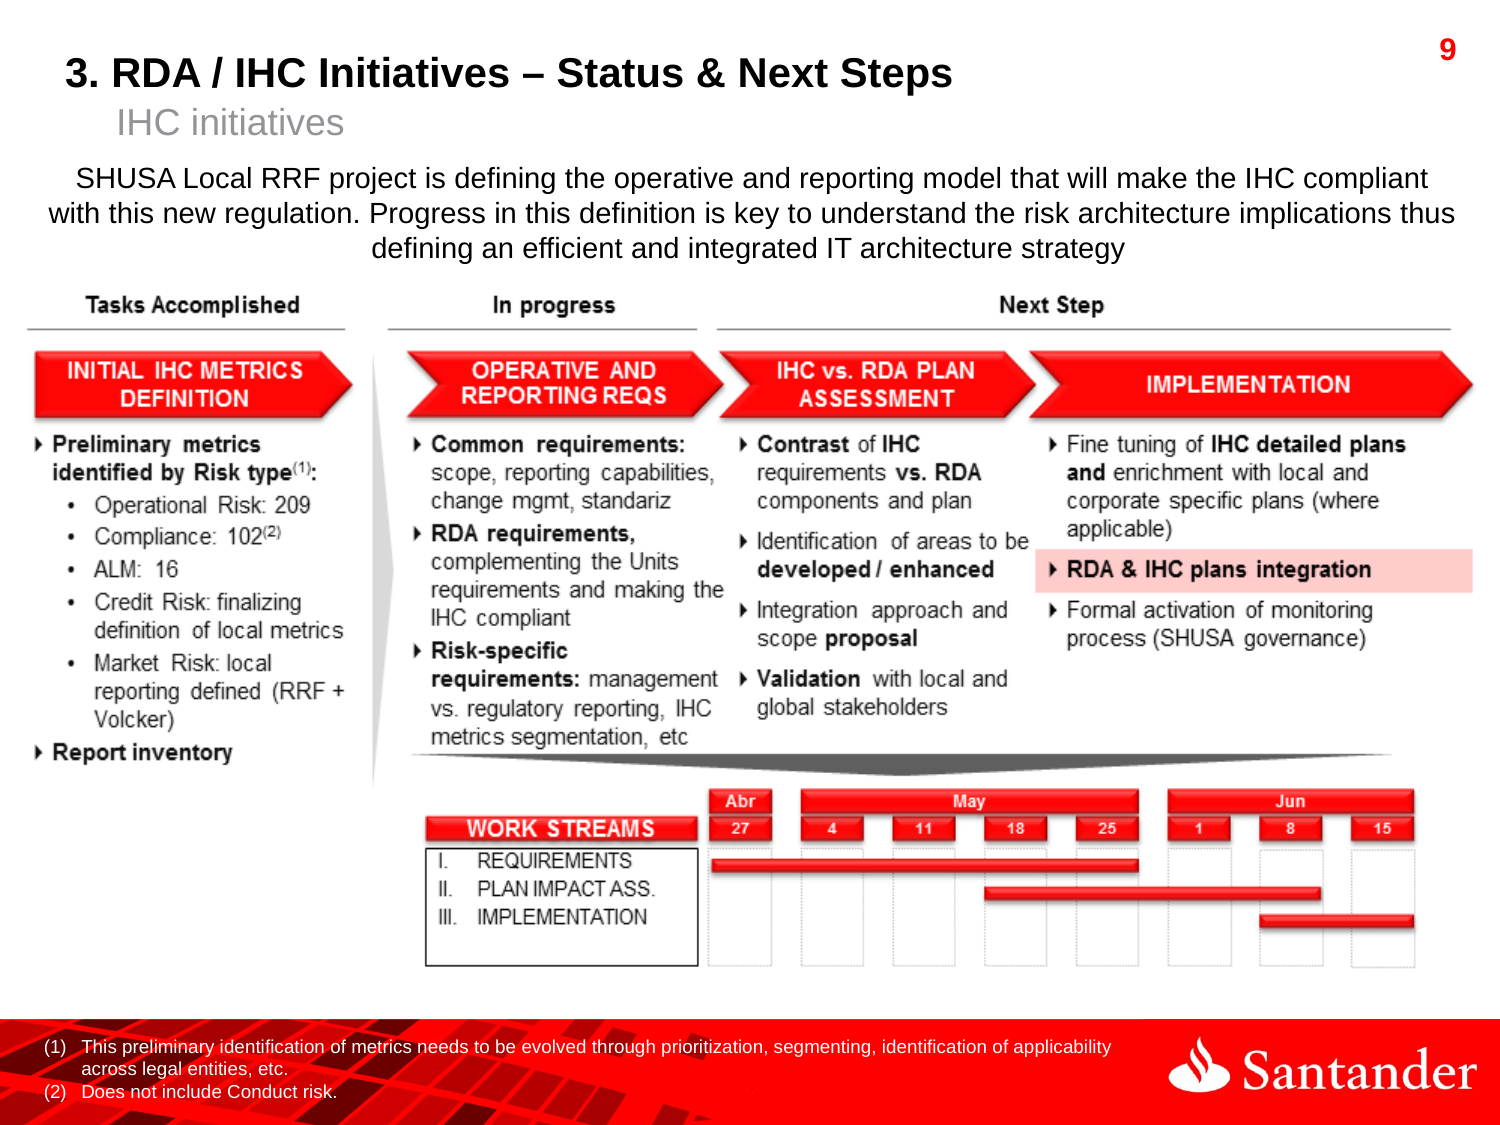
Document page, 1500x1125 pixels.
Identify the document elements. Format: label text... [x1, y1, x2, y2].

text_box This preliminary identification of metrics needs to be evolved through prioritization, segmenting, identification of applicability across legal entities, etc. Does not include Conduct risk. [29, 1027, 1163, 1110]
text_box SHUSA Local RRF project is defining the operative and reporting model that will make the IHC compliant with this new regulation. Progress in this definition is key to understand the risk architecture implications thus defining an efficient and integrated IT architecture strategy [31, 156, 1475, 268]
picture [0, 1019, 1500, 1125]
text_box 3. RDA / IHC Initiatives – Status & Next Steps IHC initiatives [49, 43, 1500, 149]
picture [12, 285, 1489, 980]
